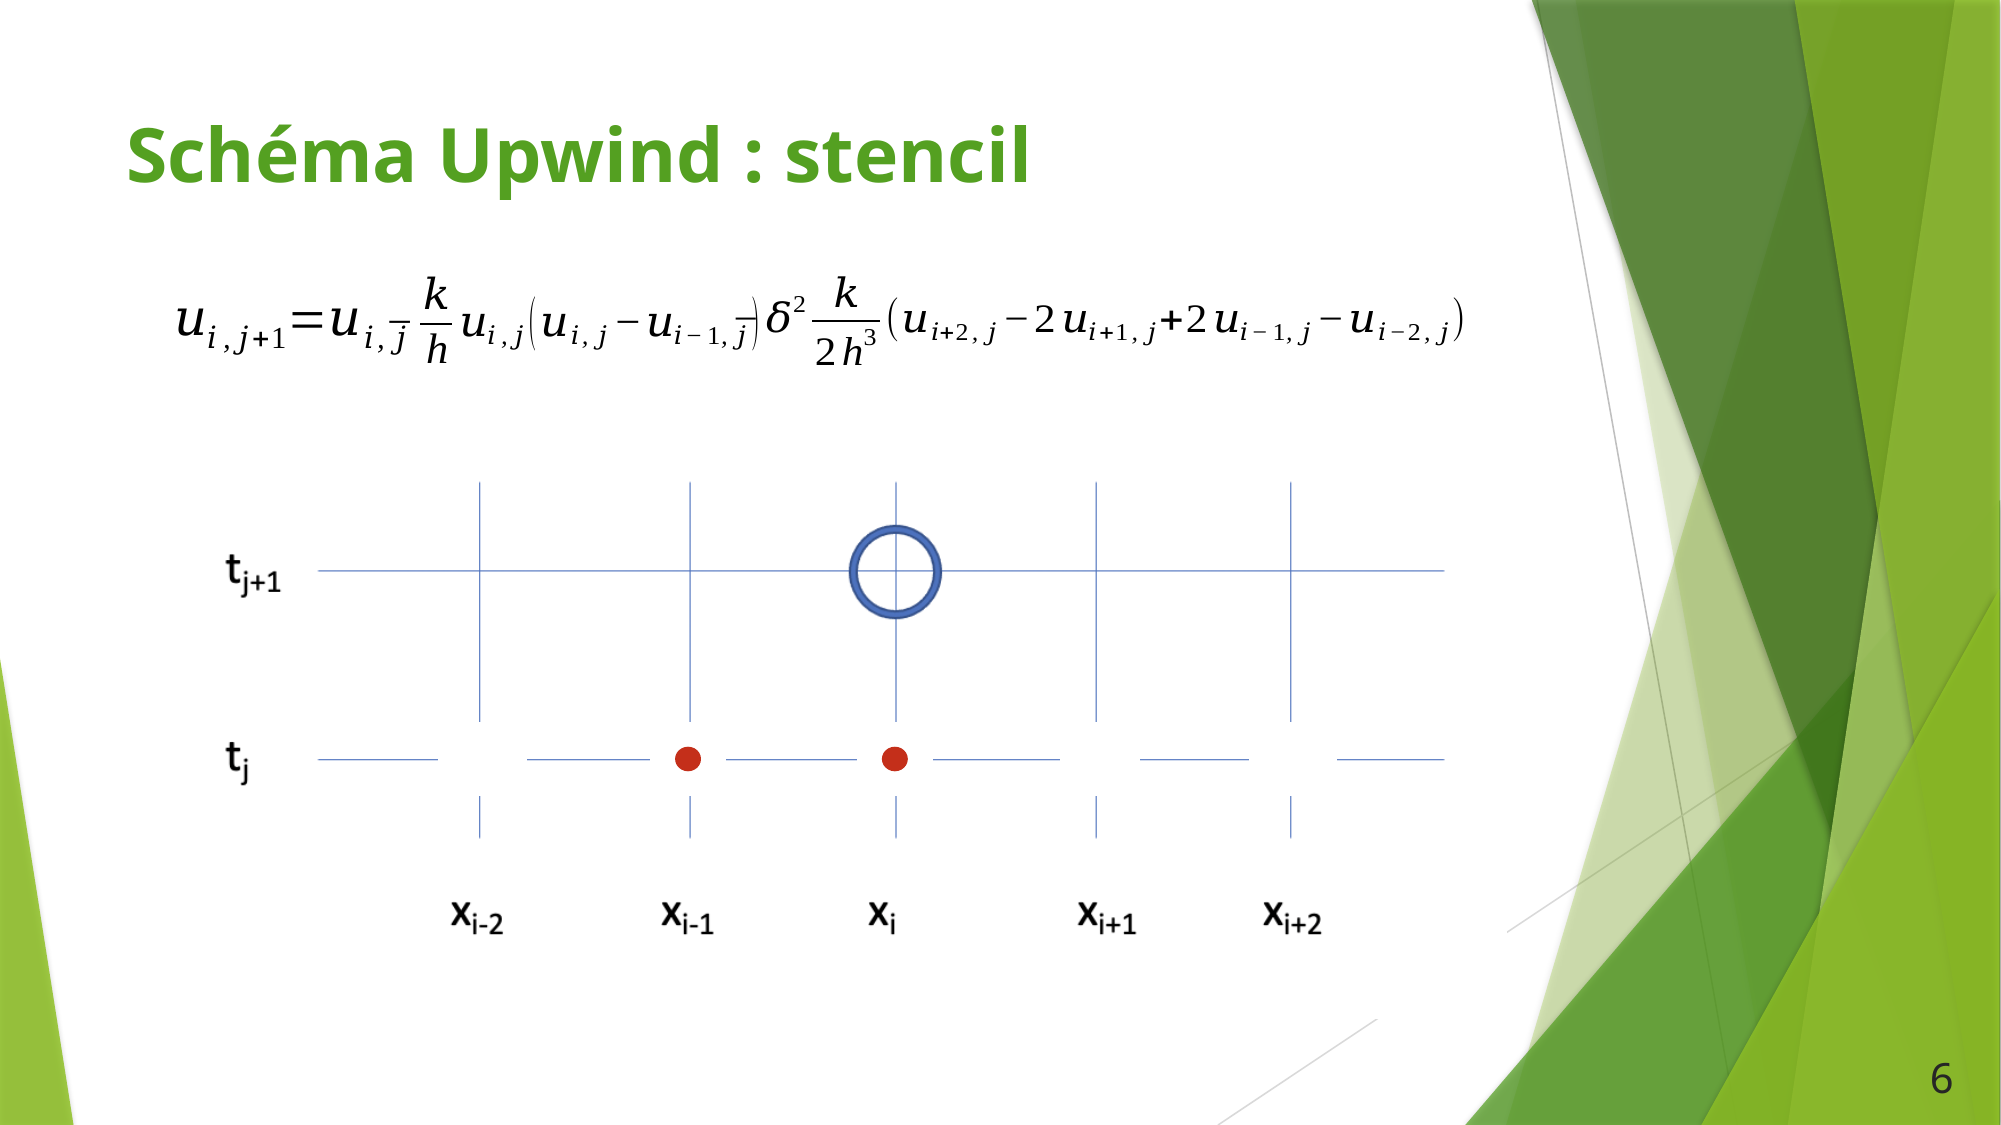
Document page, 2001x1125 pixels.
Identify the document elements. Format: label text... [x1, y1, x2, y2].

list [173, 429, 1508, 1019]
title Schéma Upwind : stencil [111, 99, 1522, 317]
slide_number 6 [1856, 1050, 1969, 1111]
